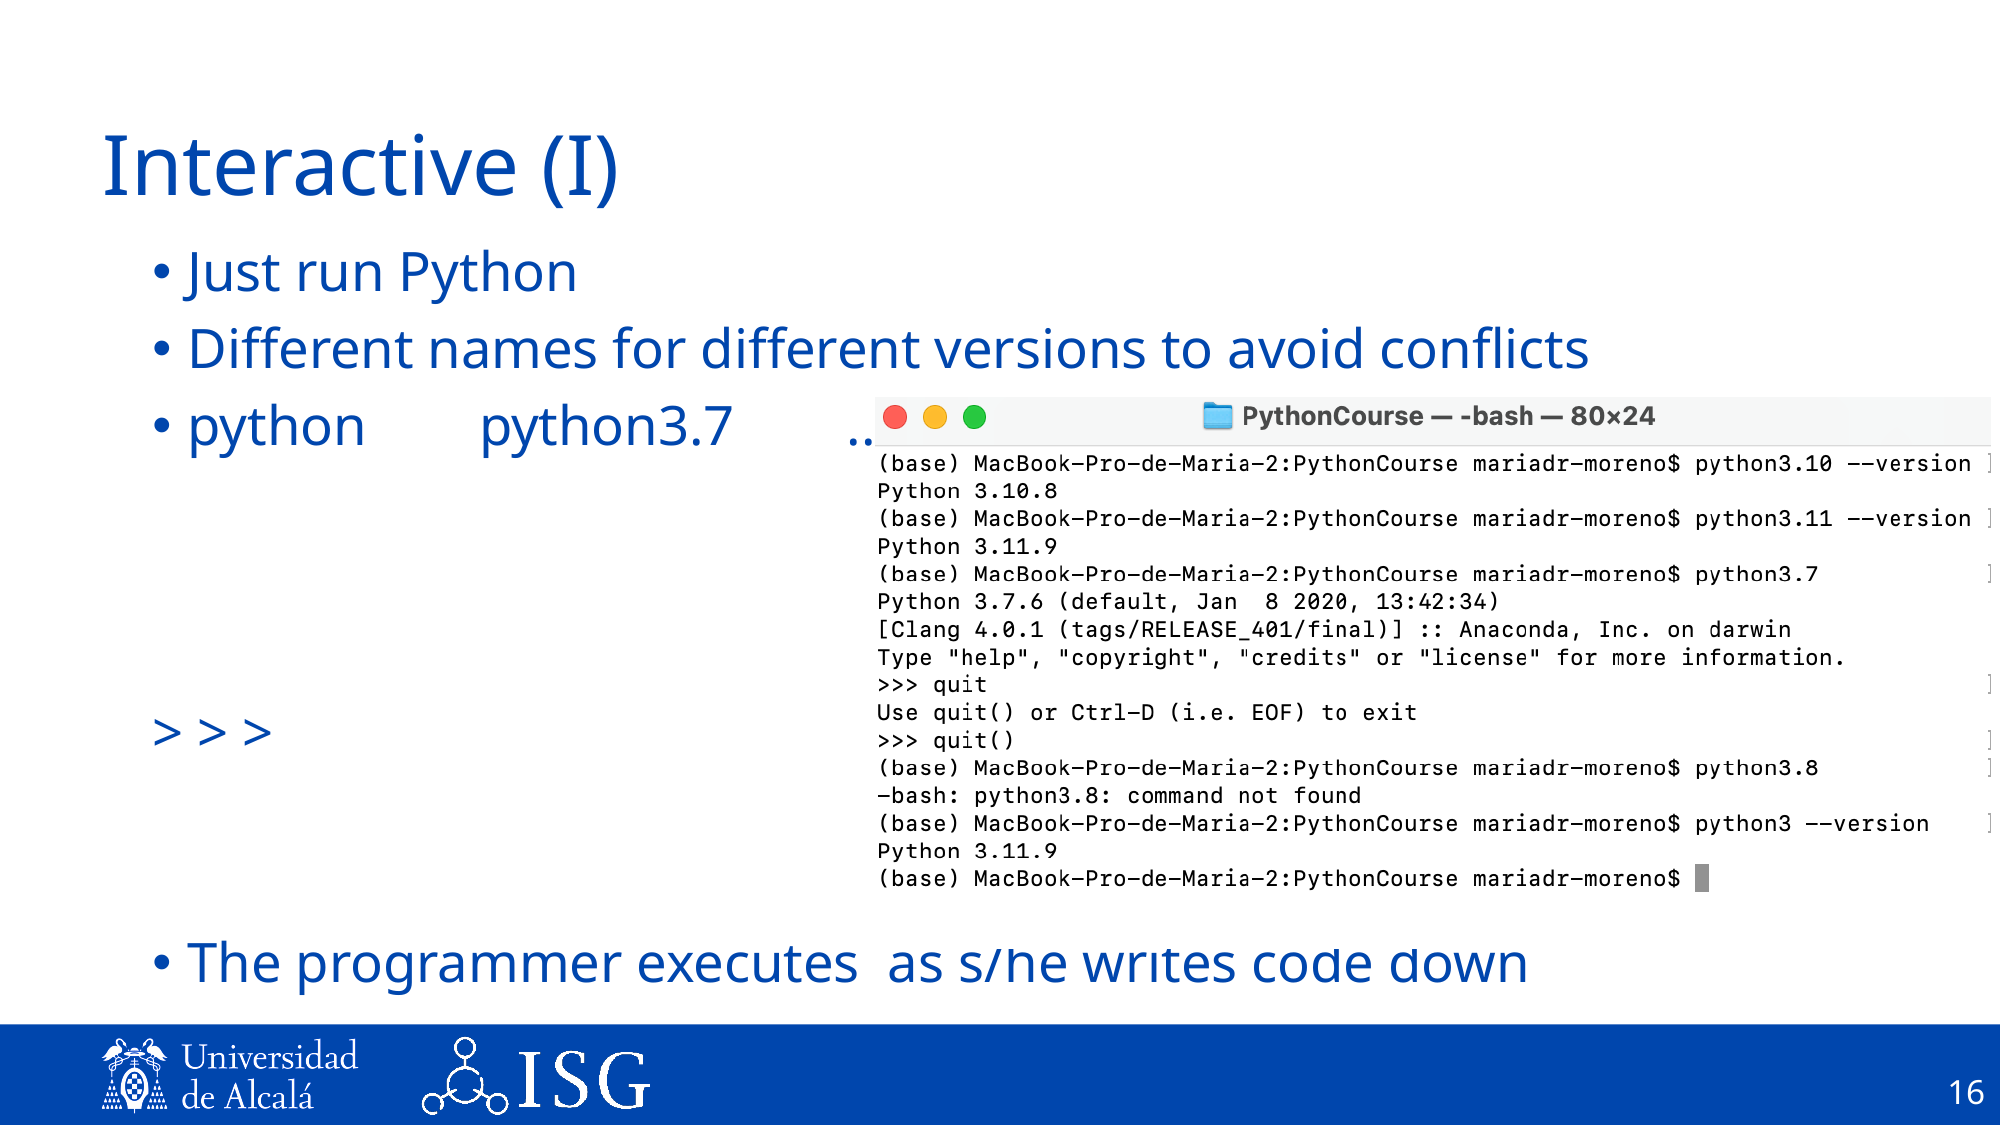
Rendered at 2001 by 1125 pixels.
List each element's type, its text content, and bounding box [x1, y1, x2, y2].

title Interactive (I) [87, 59, 1863, 278]
picture [875, 397, 1991, 949]
picture [420, 1035, 651, 1116]
picture [87, 1026, 373, 1125]
list Just run Python Different names for different versions to avoid conflicts python python3.7 ... > > > The programmer executes as s/he writes code down [137, 237, 1863, 1003]
